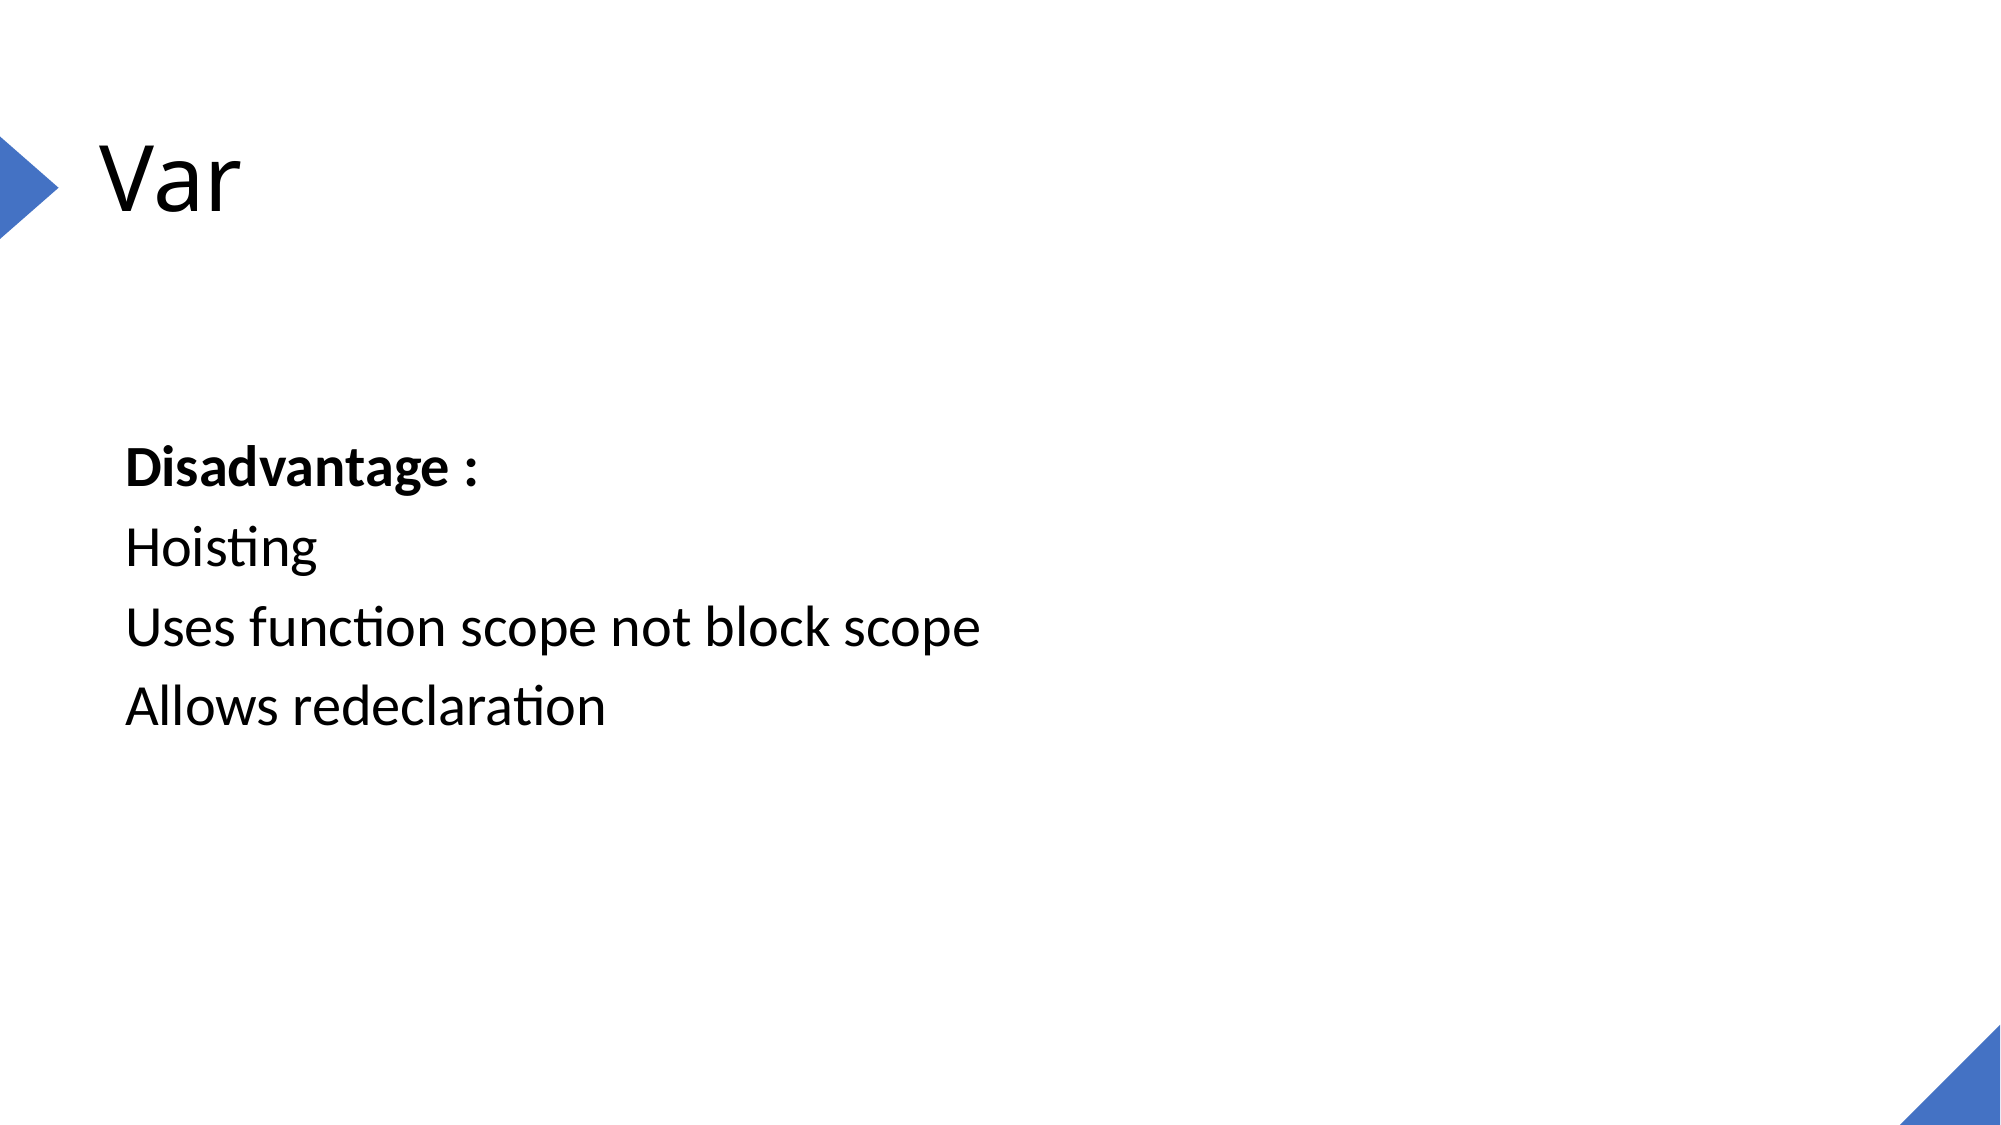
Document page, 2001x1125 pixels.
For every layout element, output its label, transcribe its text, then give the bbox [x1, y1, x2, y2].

list Disadvantage : Hoisting Uses function scope not block scope Allows redeclaration [99, 436, 1334, 1015]
title Var [99, 132, 1334, 370]
